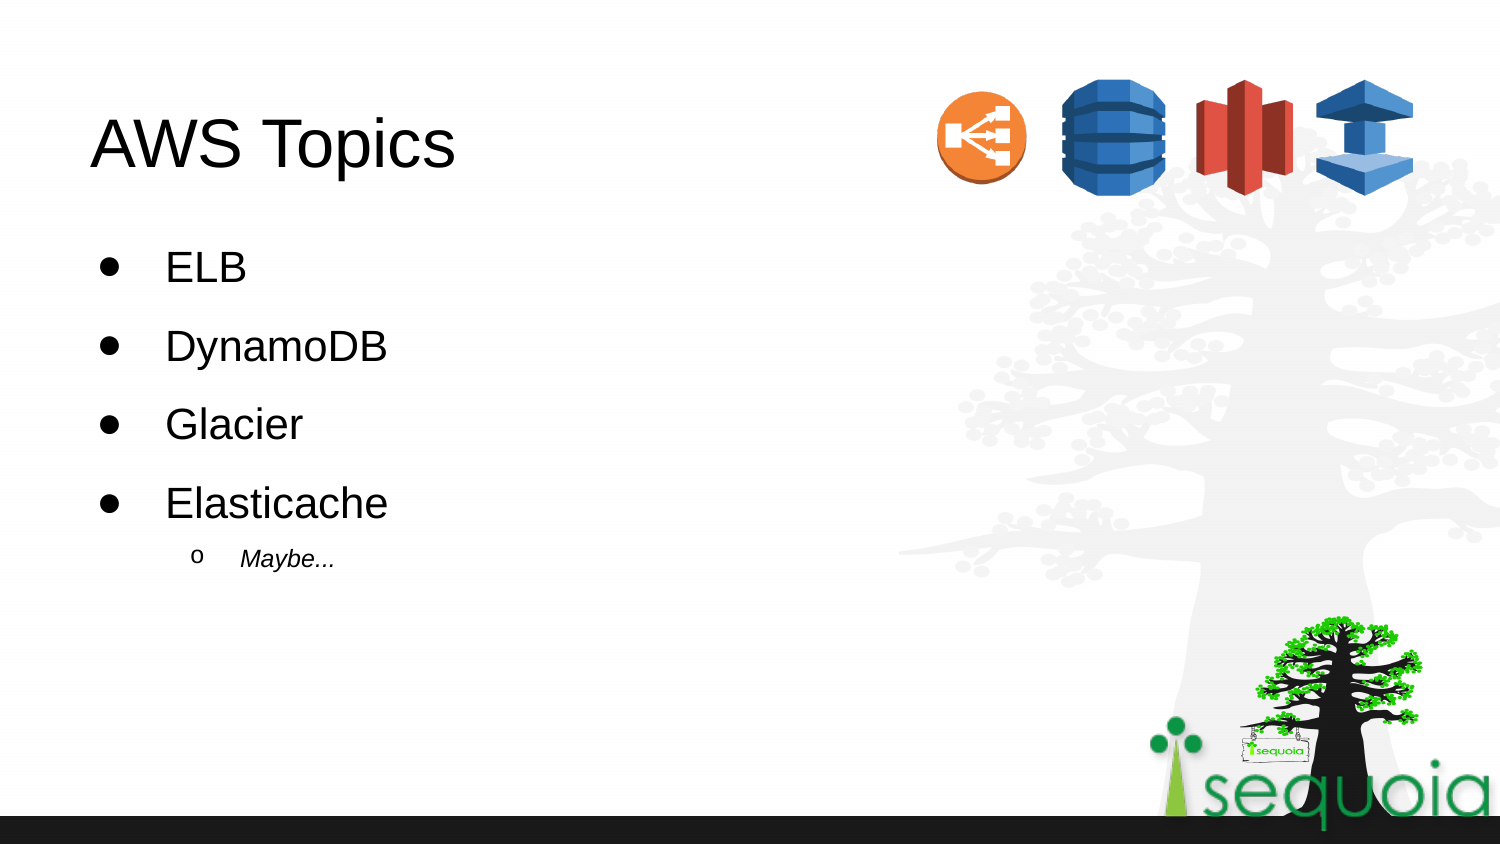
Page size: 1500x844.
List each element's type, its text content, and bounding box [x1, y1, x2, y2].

subtitle ELB DynamoDB Glacier Elasticache Maybe... [75, 198, 1425, 687]
title AWS Topics [75, 16, 1350, 198]
picture [0, 0, 1500, 844]
